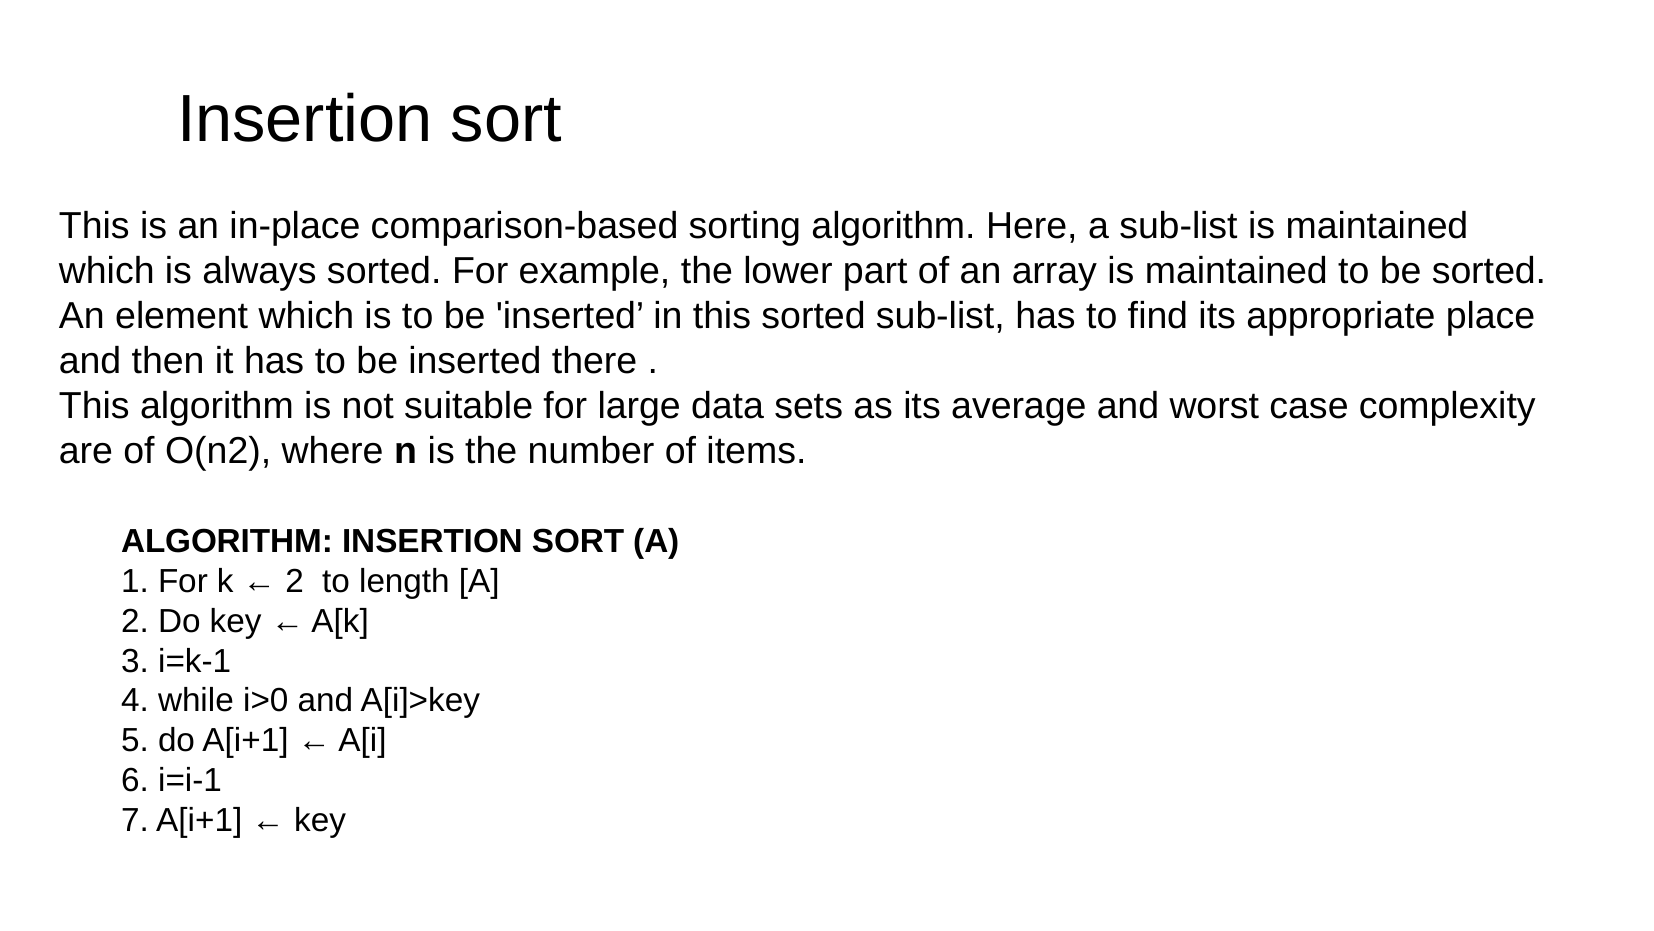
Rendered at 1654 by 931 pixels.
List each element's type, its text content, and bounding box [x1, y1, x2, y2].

title Insertion sort [177, 37, 1571, 193]
subtitle This is an in-place comparison-based sorting algorithm. Here, a sub-list is maintained which is always sorted. For example, the lower part of an array is maintained to be sorted. An element which is to be 'inserted’ in this sorted sub-list, has to find its appropriate place and then it has to be inserted there . This algorithm is not suitable for large data sets as its average and worst case complexity are of Ο(n2), where n is the number of items. [58, 205, 1583, 512]
text_box ALGORITHM: INSERTION SORT (A) 1. For k ← 2 to length [A] 2. Do key ← A[k] 3. i=k-1 4. while i>0 and A[i]>key 5. do A[i+1] ← A[i] 6. i=i-1 7. A[i+1] ← key [106, 511, 886, 891]
